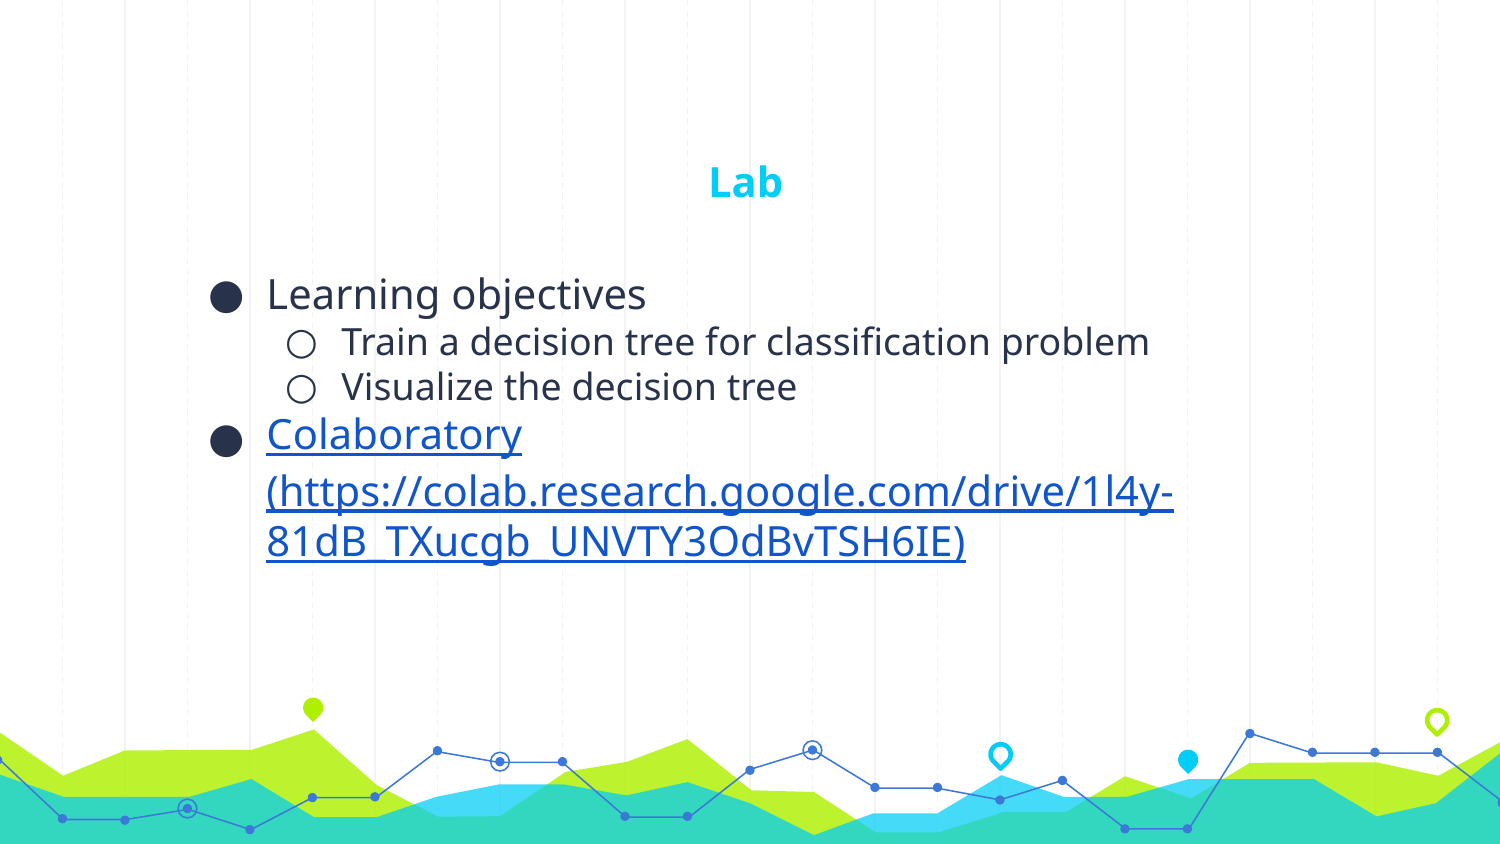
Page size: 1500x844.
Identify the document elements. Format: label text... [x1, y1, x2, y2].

title Lab [171, 103, 1320, 222]
list Learning objectives Train a decision tree for classification problem Visualize the decision tree Colaboratory (https://colab.research.google.com/drive/1l4y-81dB_TXucgb_UNVTY3OdBvTSH6IE) [176, 252, 1325, 658]
